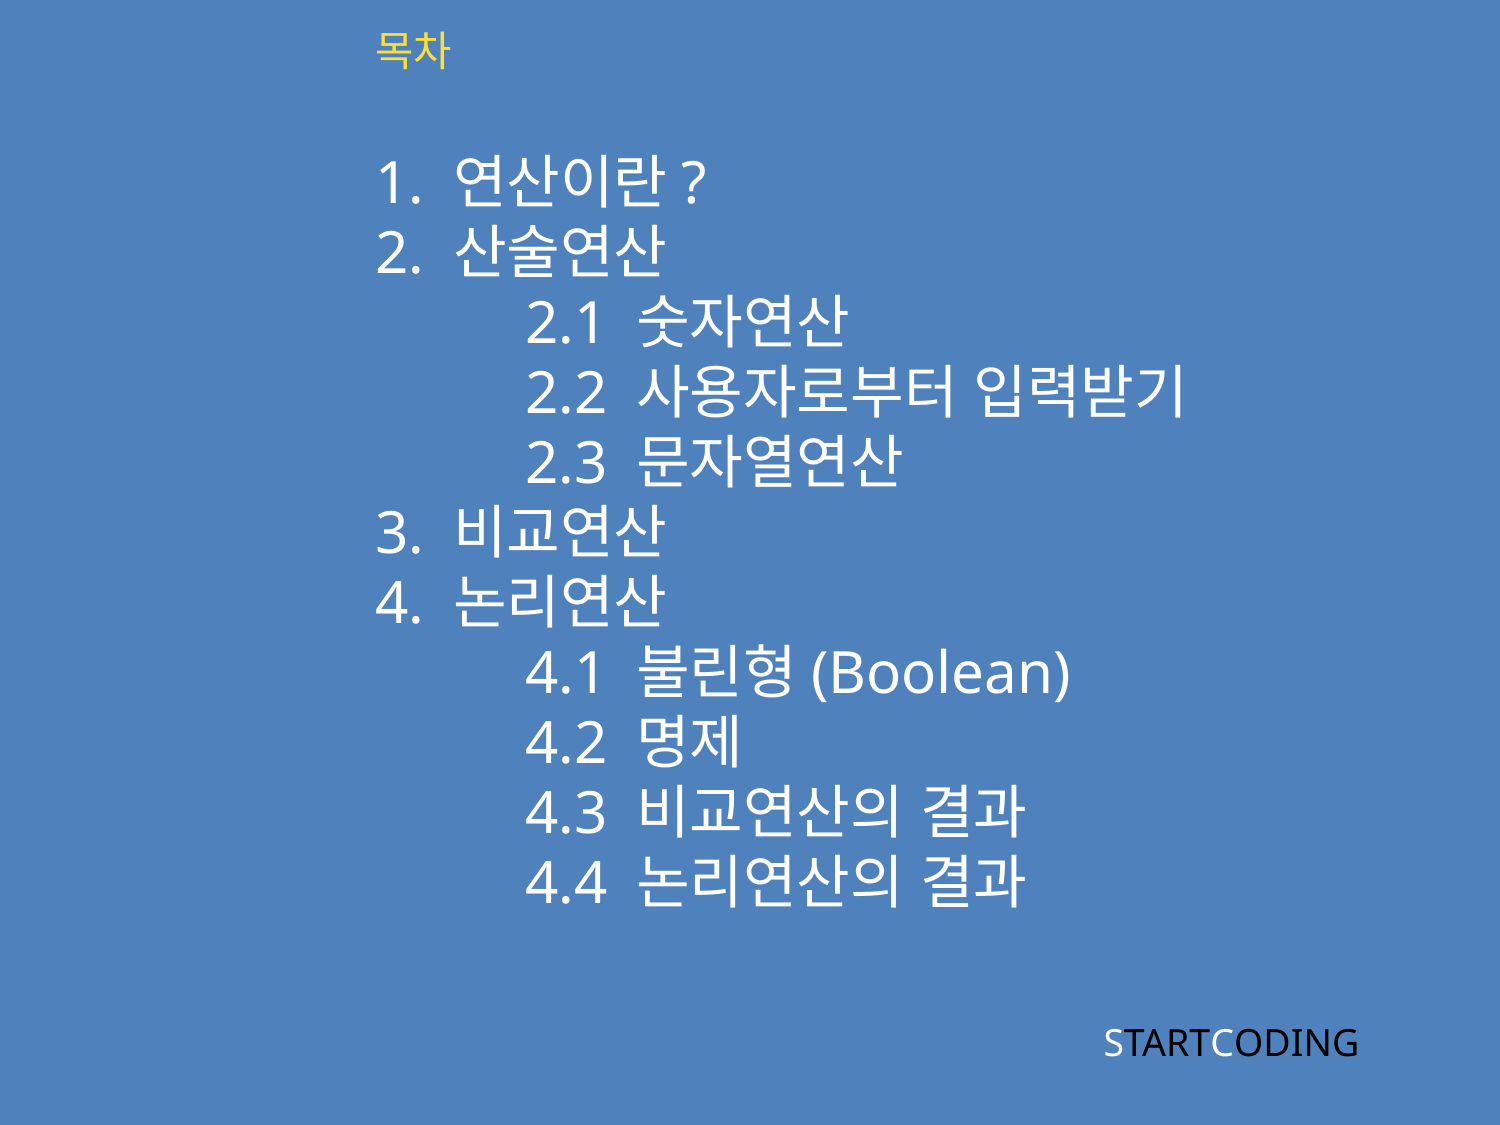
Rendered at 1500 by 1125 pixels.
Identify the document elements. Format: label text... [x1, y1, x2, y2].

text_box STARTCODING [1089, 1011, 1374, 1072]
title 목차 1. 연산이란? 2. 산술연산 2.1 숫자연산 2.2 사용자로부터 입력받기 2.3 문자열연산 3. 비교연산 4. 논리연산 4.1 불린형(Boolean) 4.2 명제 4.3 비교연산의 결과 4.4 논리연산의 결과 [360, 349, 1500, 591]
